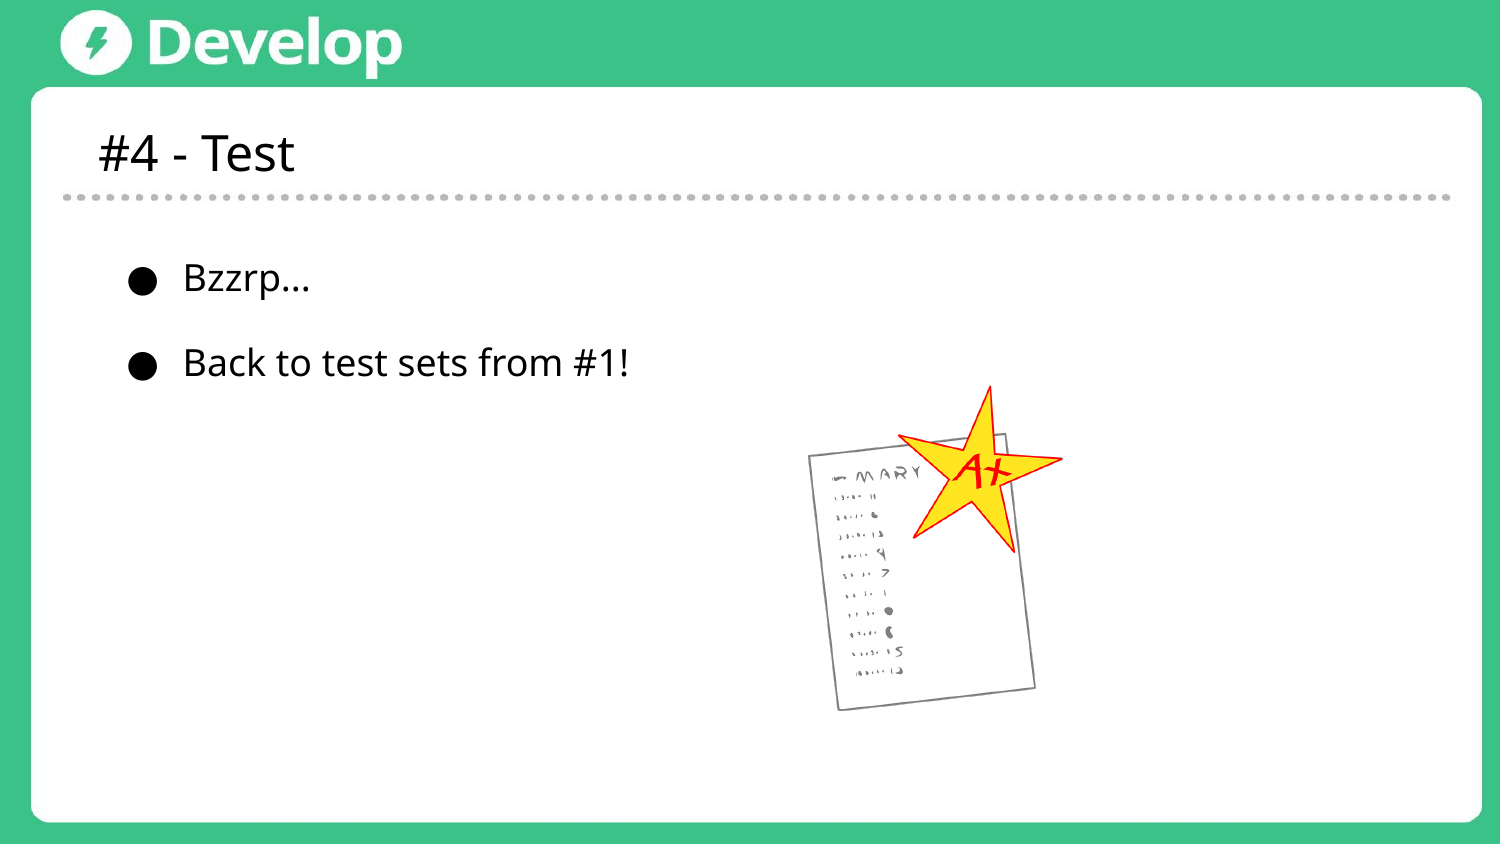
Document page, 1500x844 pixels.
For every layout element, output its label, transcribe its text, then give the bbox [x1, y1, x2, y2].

text_box #4 - Test [83, 106, 1071, 184]
picture [0, 0, 1500, 844]
text_box Bzzrp... Back to test sets from #1! [92, 232, 1442, 750]
